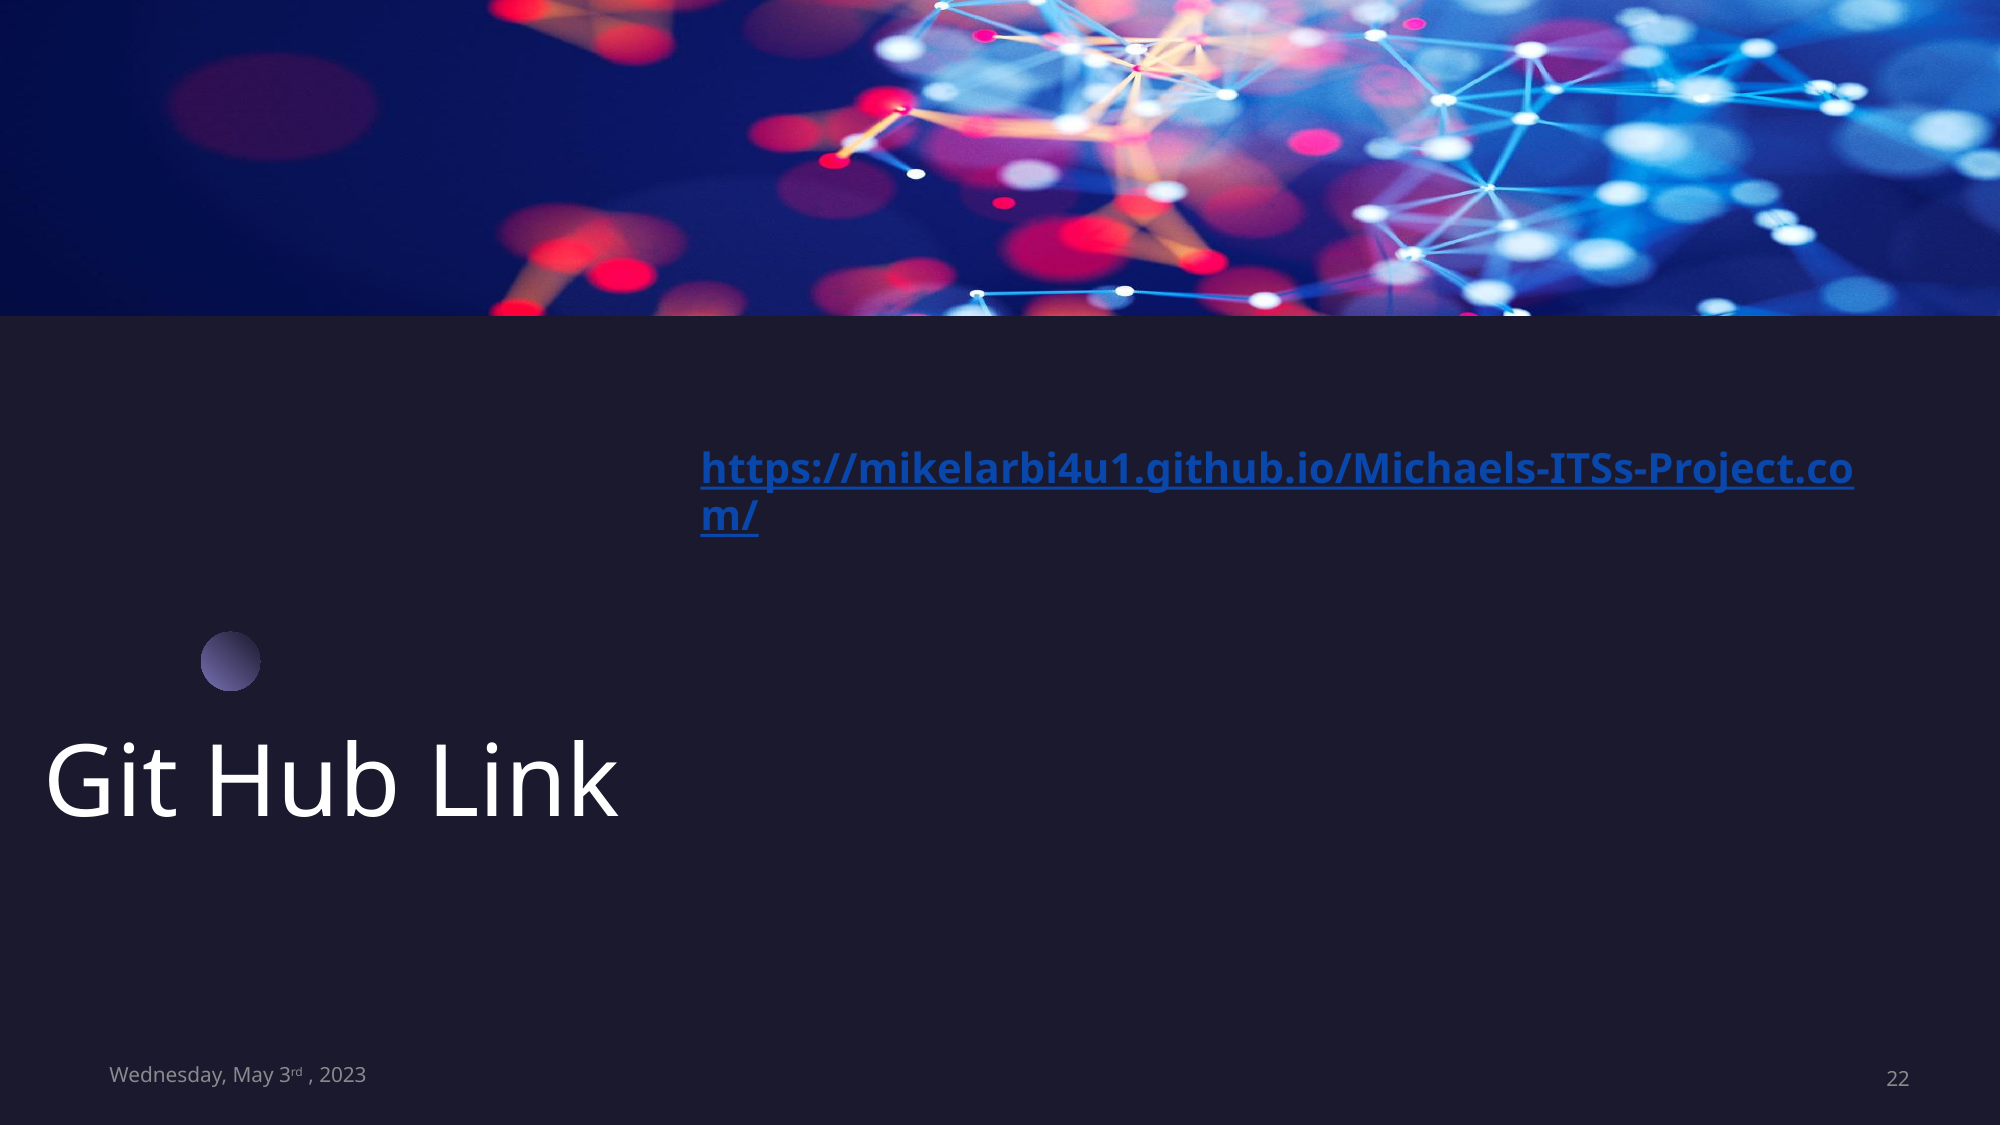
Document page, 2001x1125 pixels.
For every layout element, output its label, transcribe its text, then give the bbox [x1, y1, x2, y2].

list https://mikelarbi4u1.github.io/Michaels-ITSs-Project.com/ [700, 435, 1884, 1058]
text_box Wednesday, May 3rd , 2023 [109, 1061, 541, 1087]
slide_number 22 [1632, 1067, 1910, 1093]
title Git Hub Link [43, 729, 700, 987]
picture [0, 0, 2000, 316]
